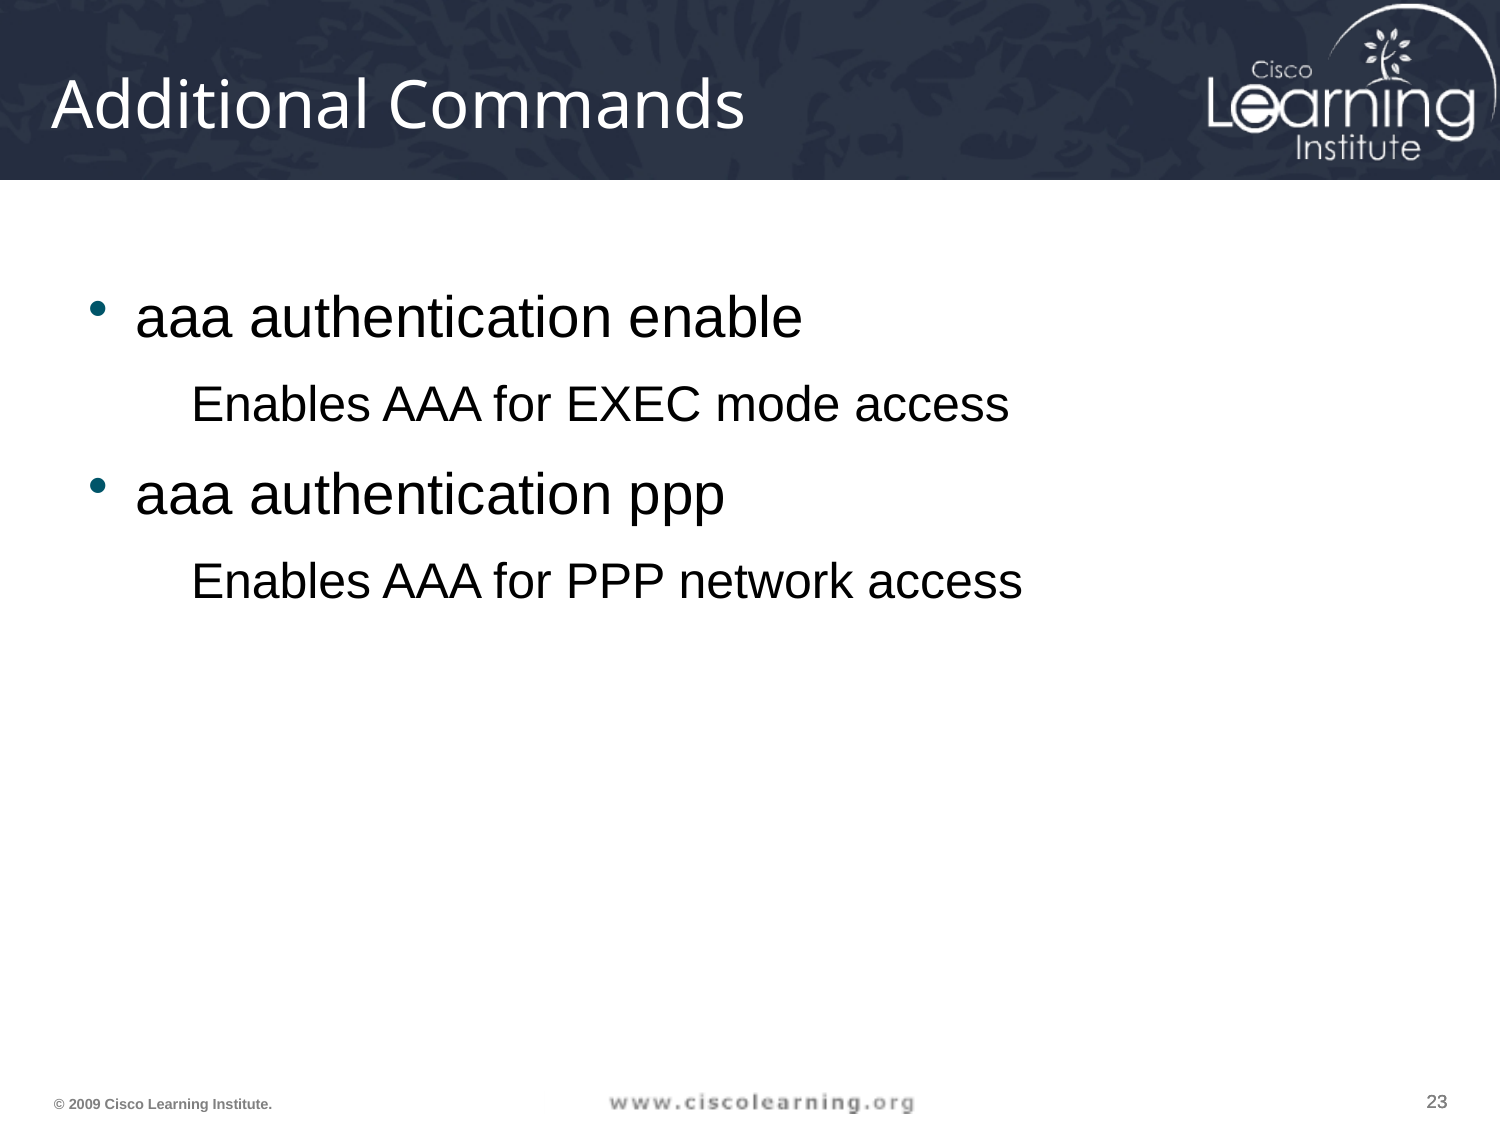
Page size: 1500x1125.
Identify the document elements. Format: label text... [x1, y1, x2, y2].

picture [543, 1091, 1013, 1114]
list aaa authentication enable Enables AAA for EXEC mode access aaa authentication ppp Enables AAA for PPP network access [74, 277, 1424, 975]
picture [0, 0, 1500, 180]
title Additional Commands [37, 12, 1438, 150]
